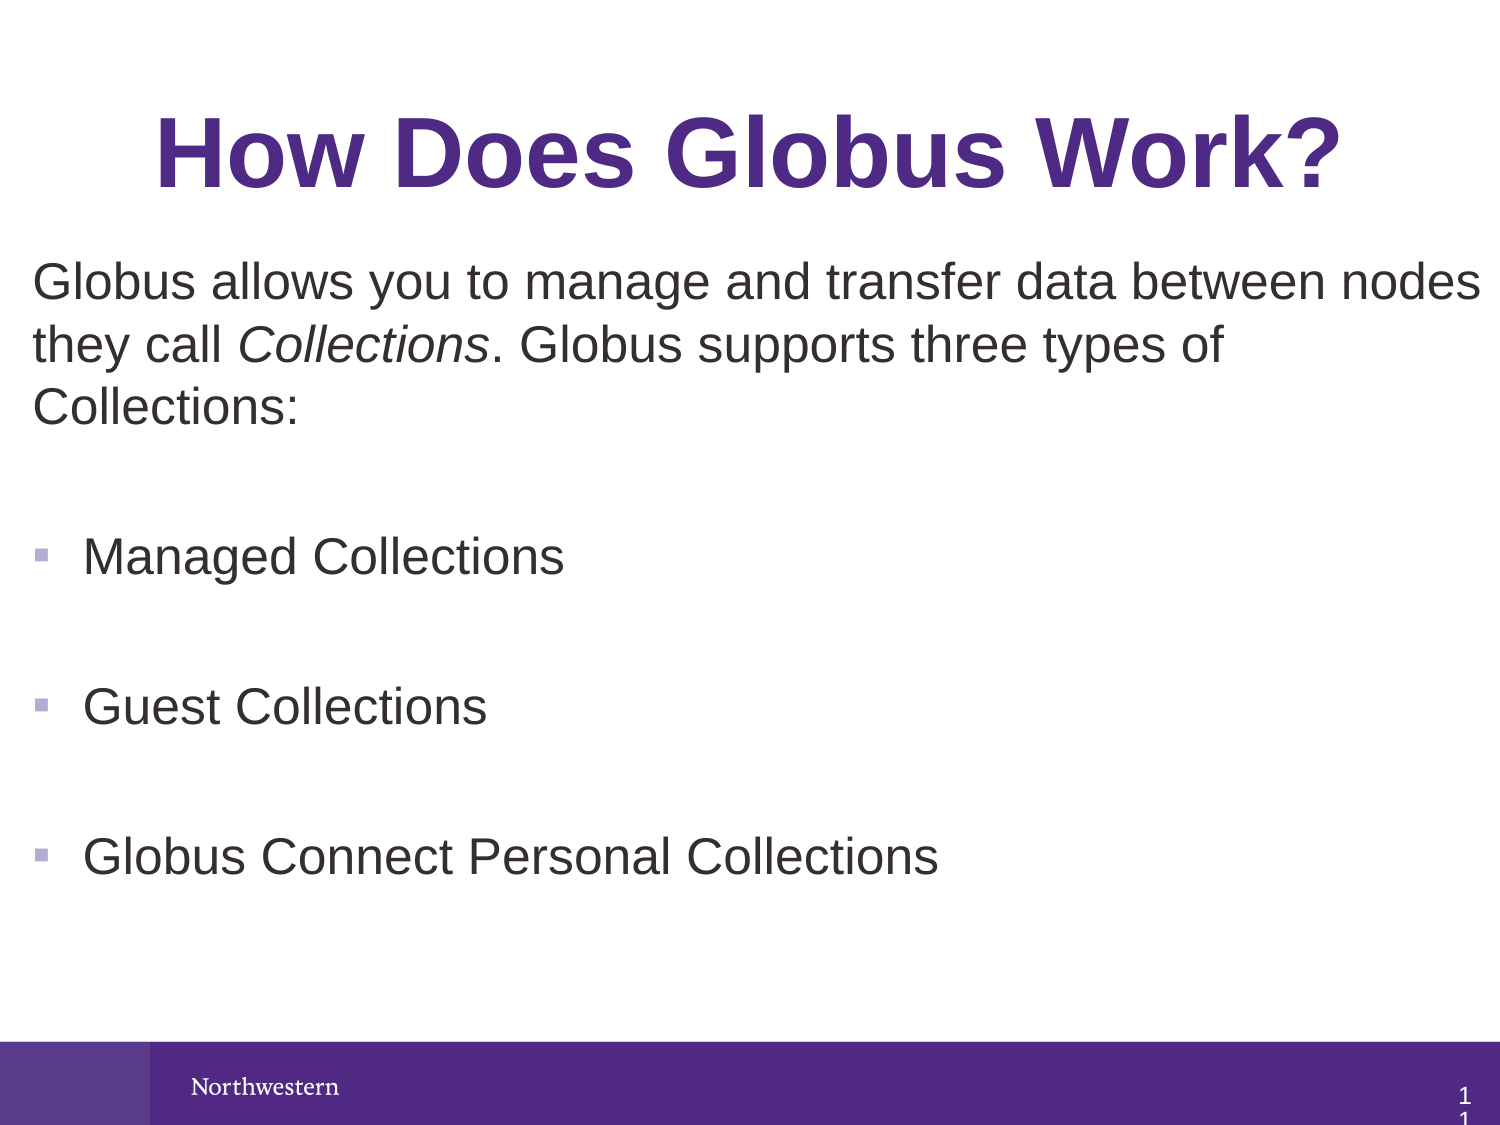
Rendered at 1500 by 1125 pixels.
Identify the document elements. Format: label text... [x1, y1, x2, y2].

slide_number 10 [1443, 1059, 1488, 1118]
list Globus allows you to manage and transfer data between nodes they call Collections. Globus supports three types of Collections: Managed Collections Guest Collections Globus Connect Personal Collections [24, 240, 1500, 901]
picture [0, 0, 1500, 1125]
title How Does Globus Work? [24, 22, 1475, 240]
